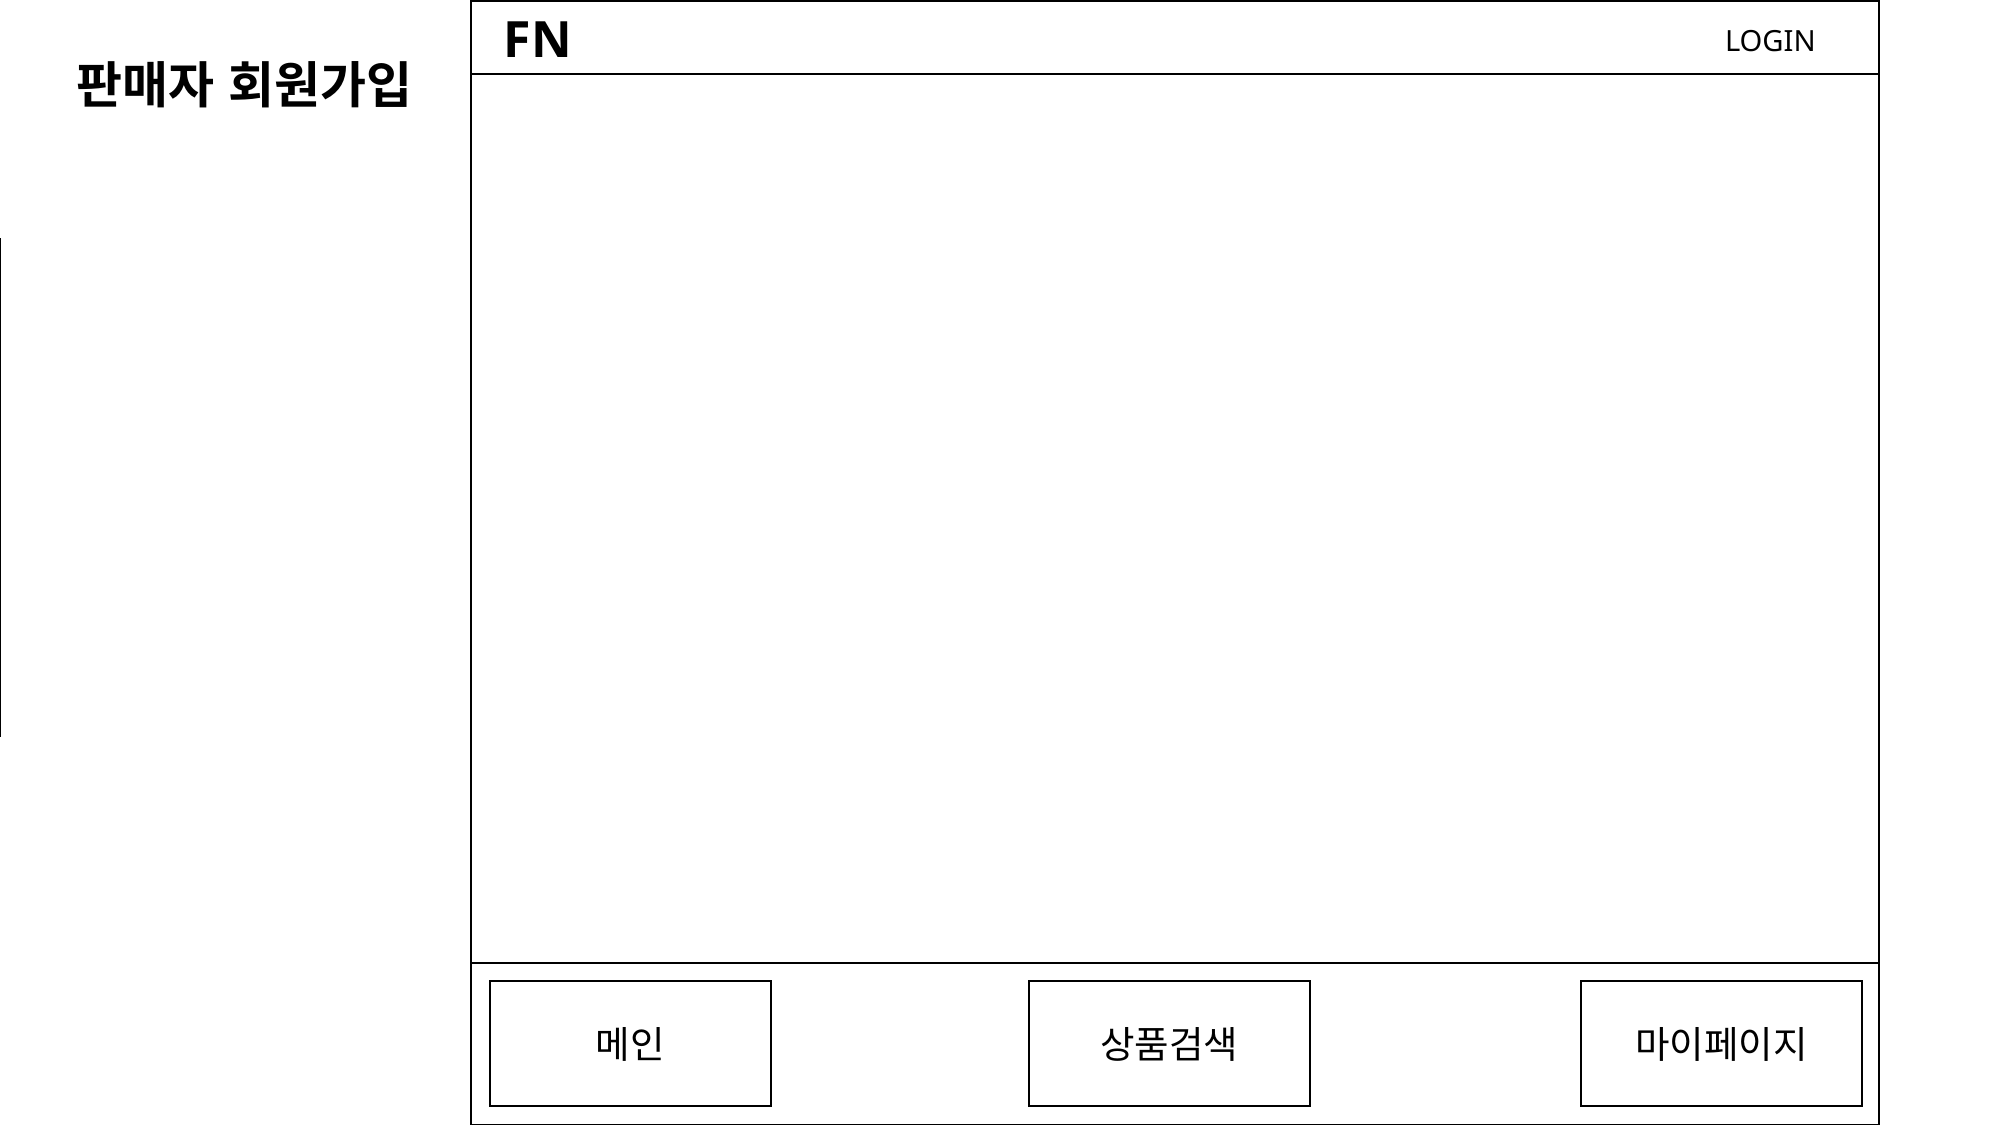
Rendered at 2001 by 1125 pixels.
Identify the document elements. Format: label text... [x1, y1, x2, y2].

text_box 판매자 회원가입 [61, 46, 428, 122]
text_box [470, 0, 1880, 1125]
